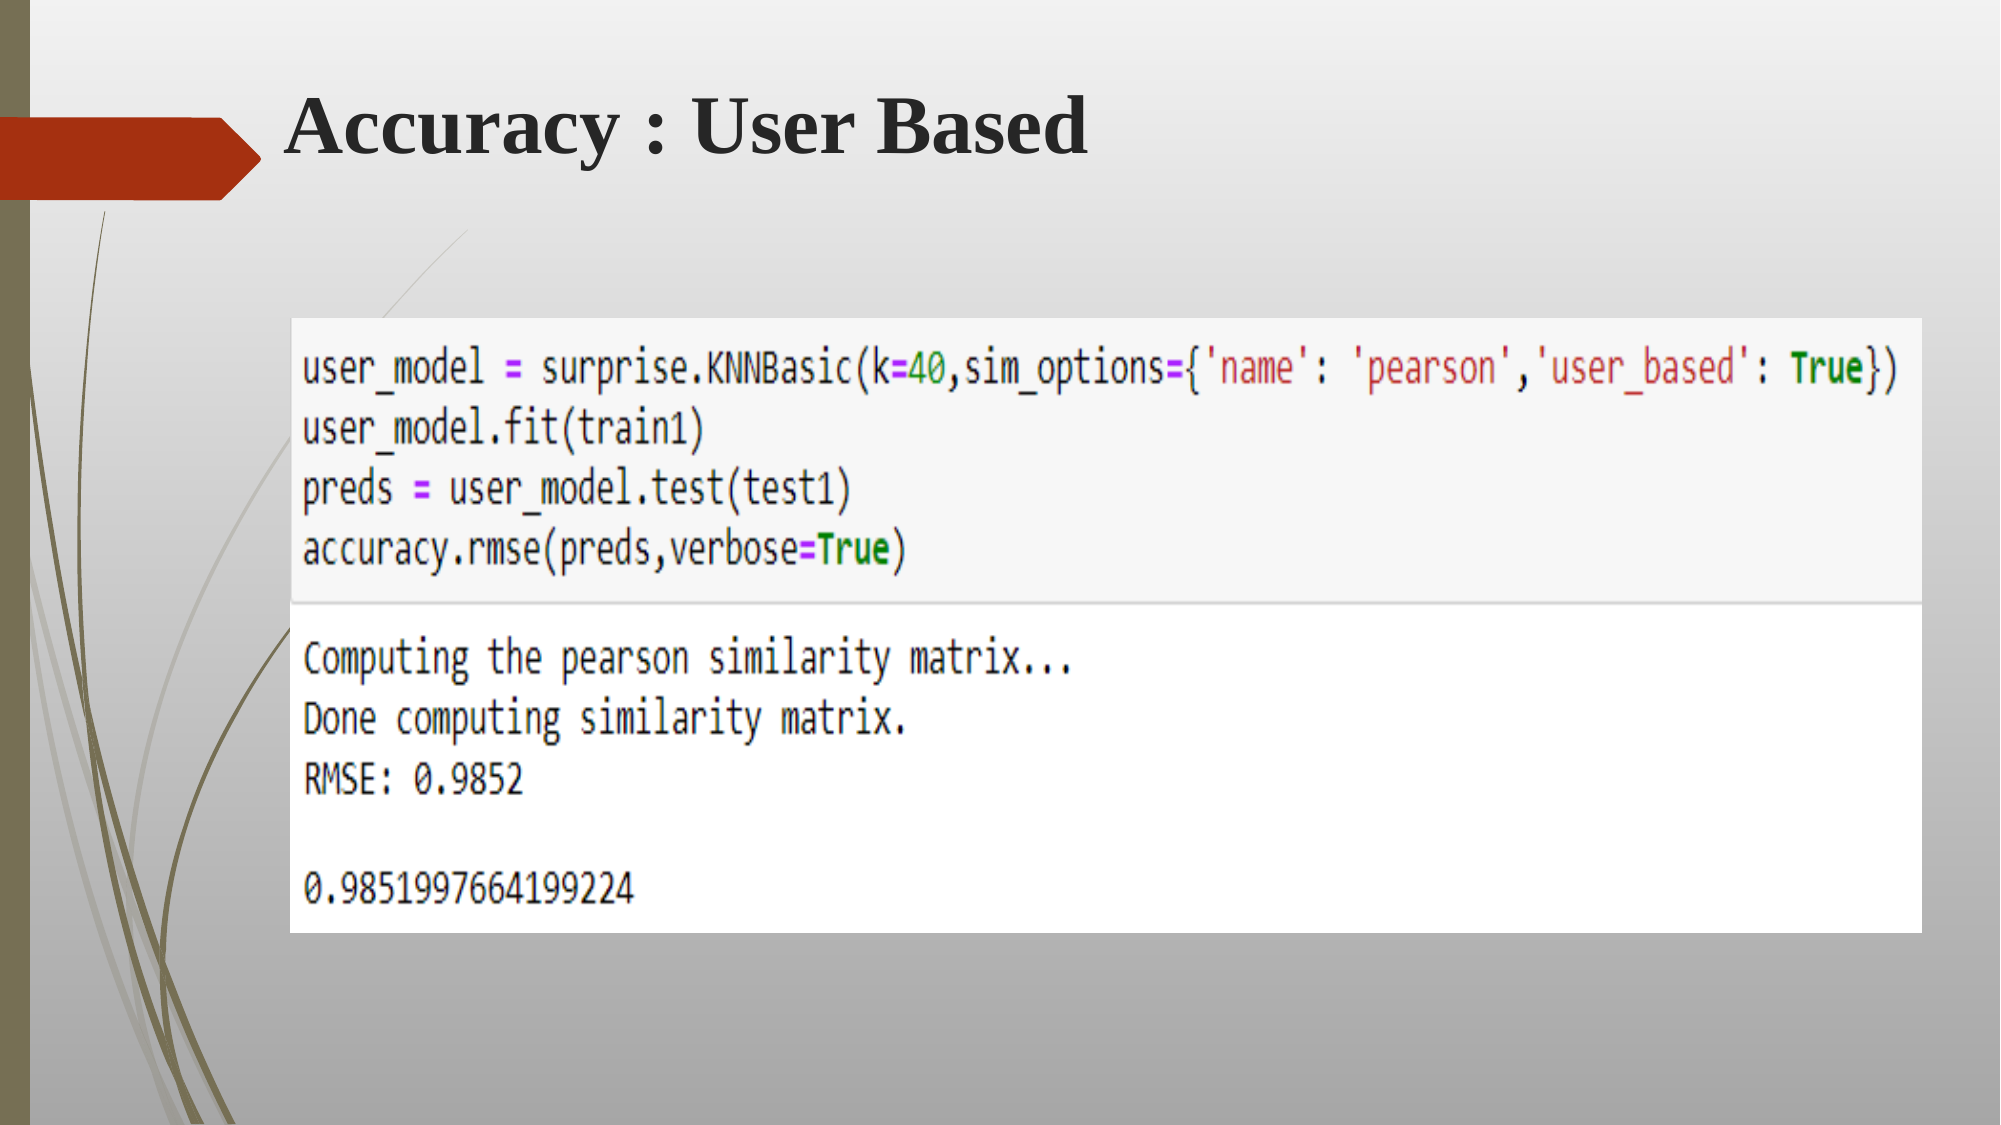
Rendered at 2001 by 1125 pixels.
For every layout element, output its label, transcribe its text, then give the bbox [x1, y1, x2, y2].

picture [290, 318, 1922, 933]
title Accuracy : User Based [269, 62, 1731, 273]
